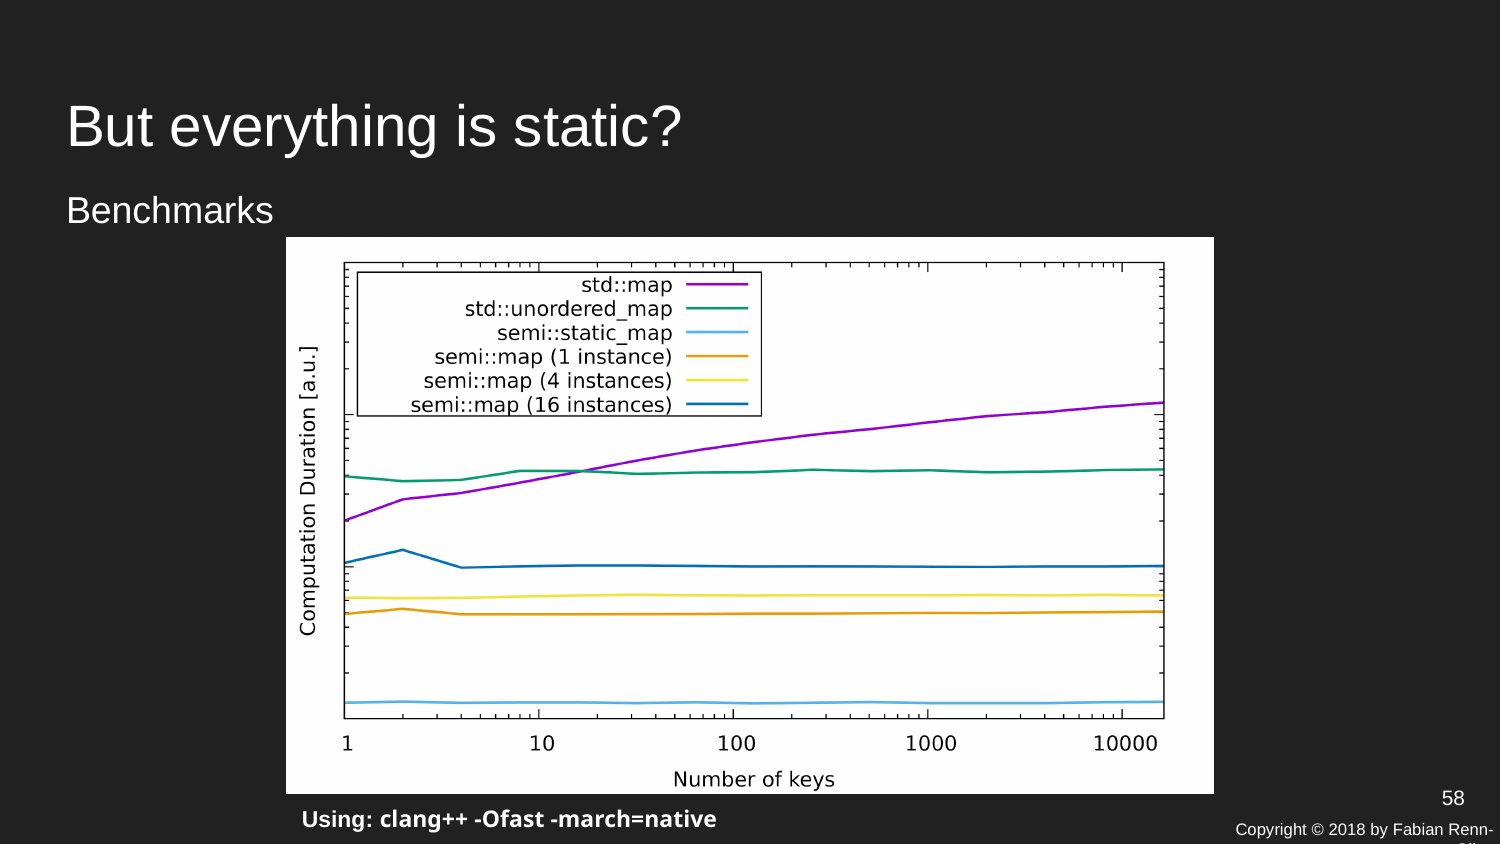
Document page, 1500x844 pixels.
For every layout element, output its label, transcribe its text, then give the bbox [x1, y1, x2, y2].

title But everything is static? [51, 72, 1449, 164]
list Benchmarks [51, 164, 1449, 238]
slide_number 58 [1389, 764, 1480, 830]
picture [286, 237, 1214, 794]
text_box Using: clang++ -Ofast -march=native [286, 803, 1017, 832]
